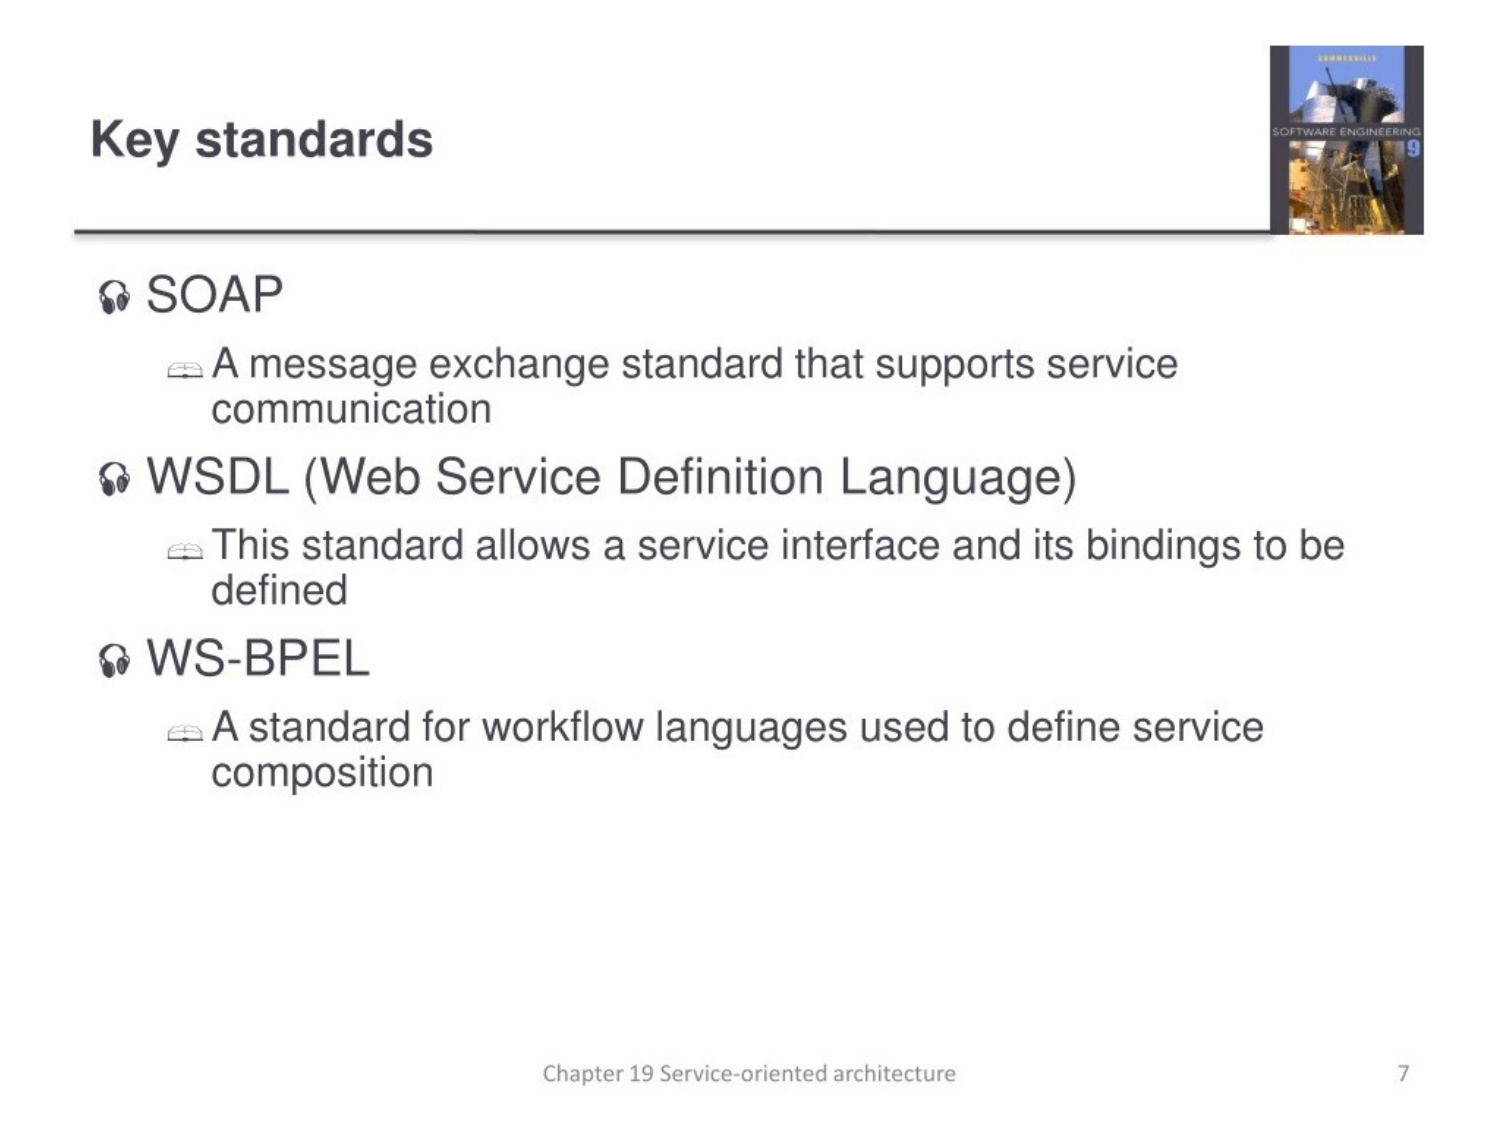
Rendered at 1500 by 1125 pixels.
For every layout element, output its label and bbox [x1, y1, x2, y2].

picture [67, 43, 1430, 1091]
